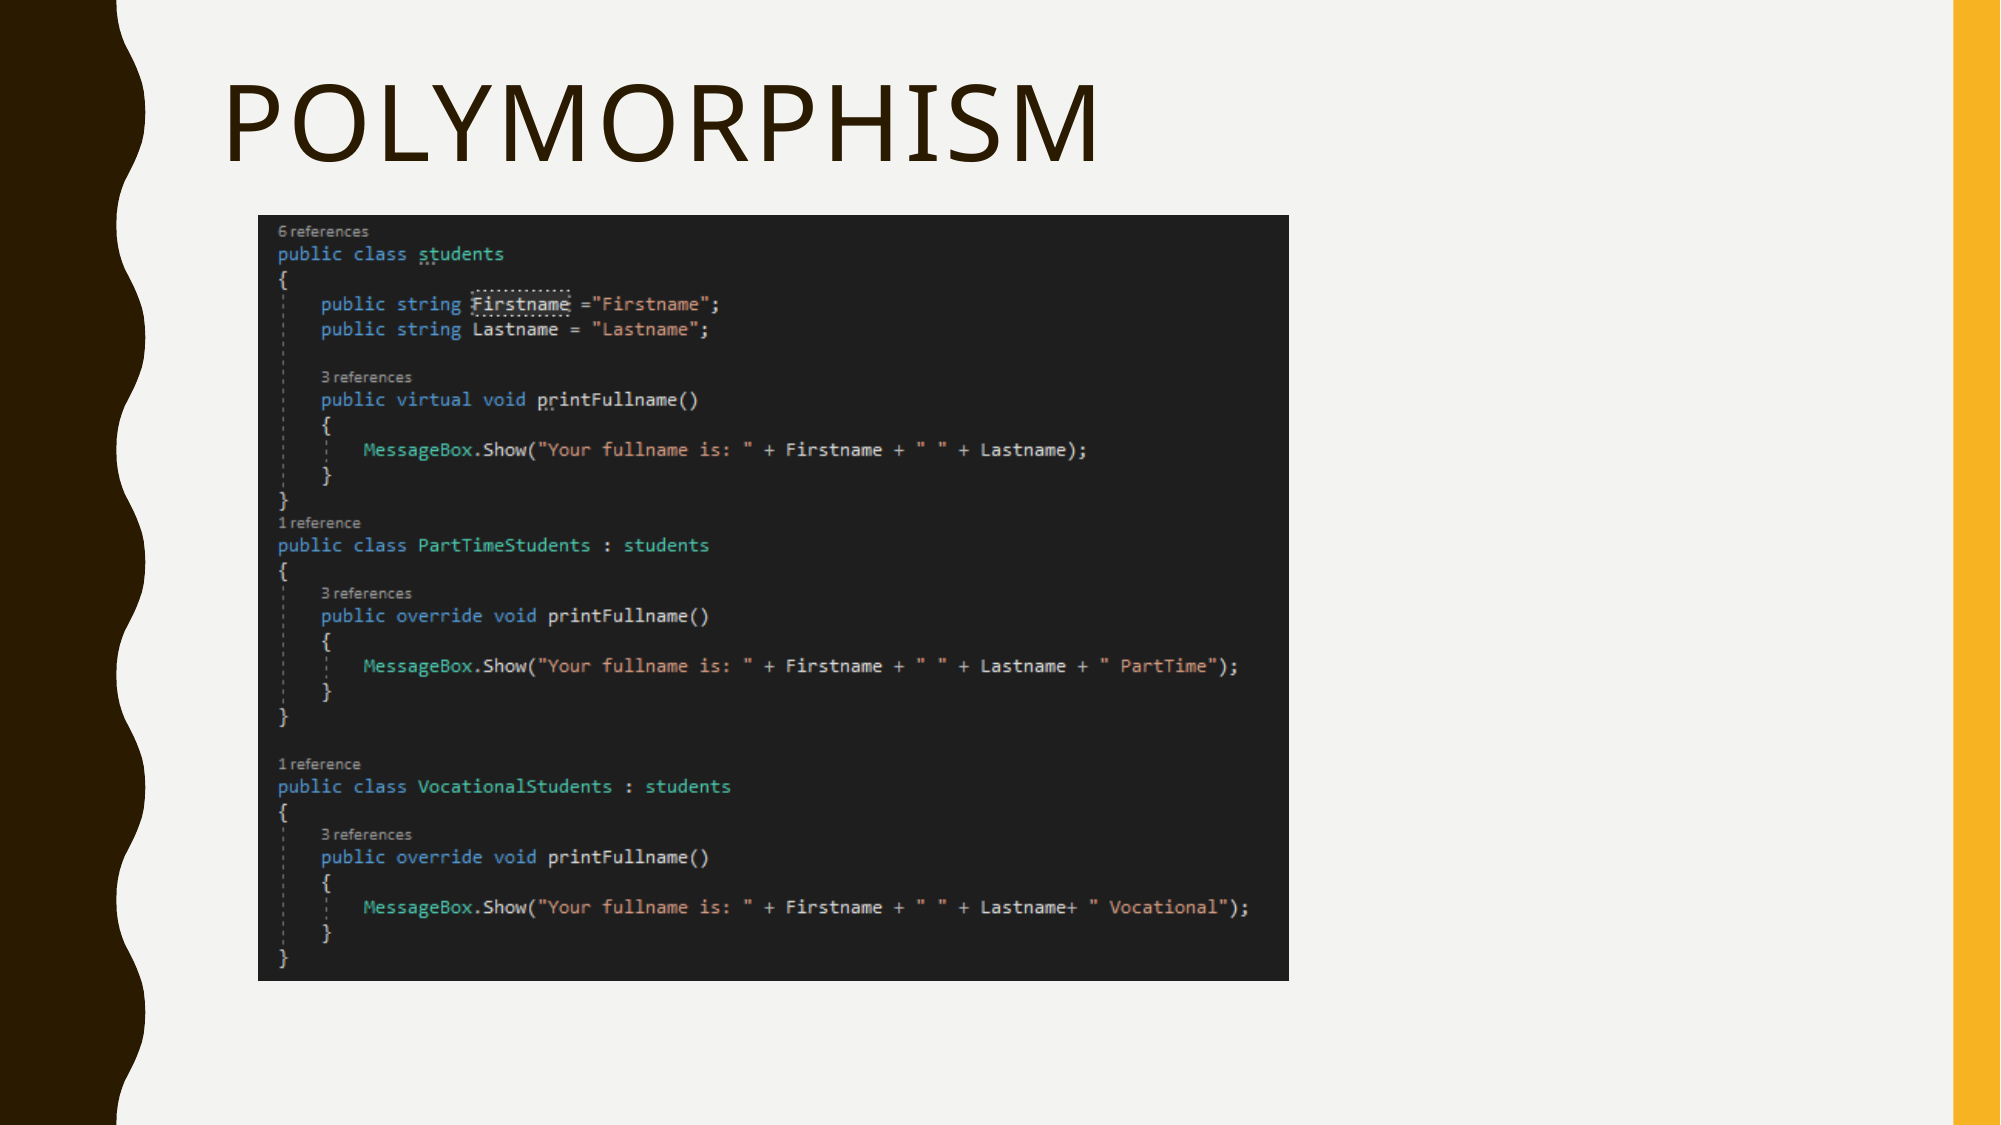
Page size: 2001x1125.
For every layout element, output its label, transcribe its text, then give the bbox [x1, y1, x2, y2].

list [258, 215, 1289, 981]
title polymorphism [205, 62, 1875, 308]
